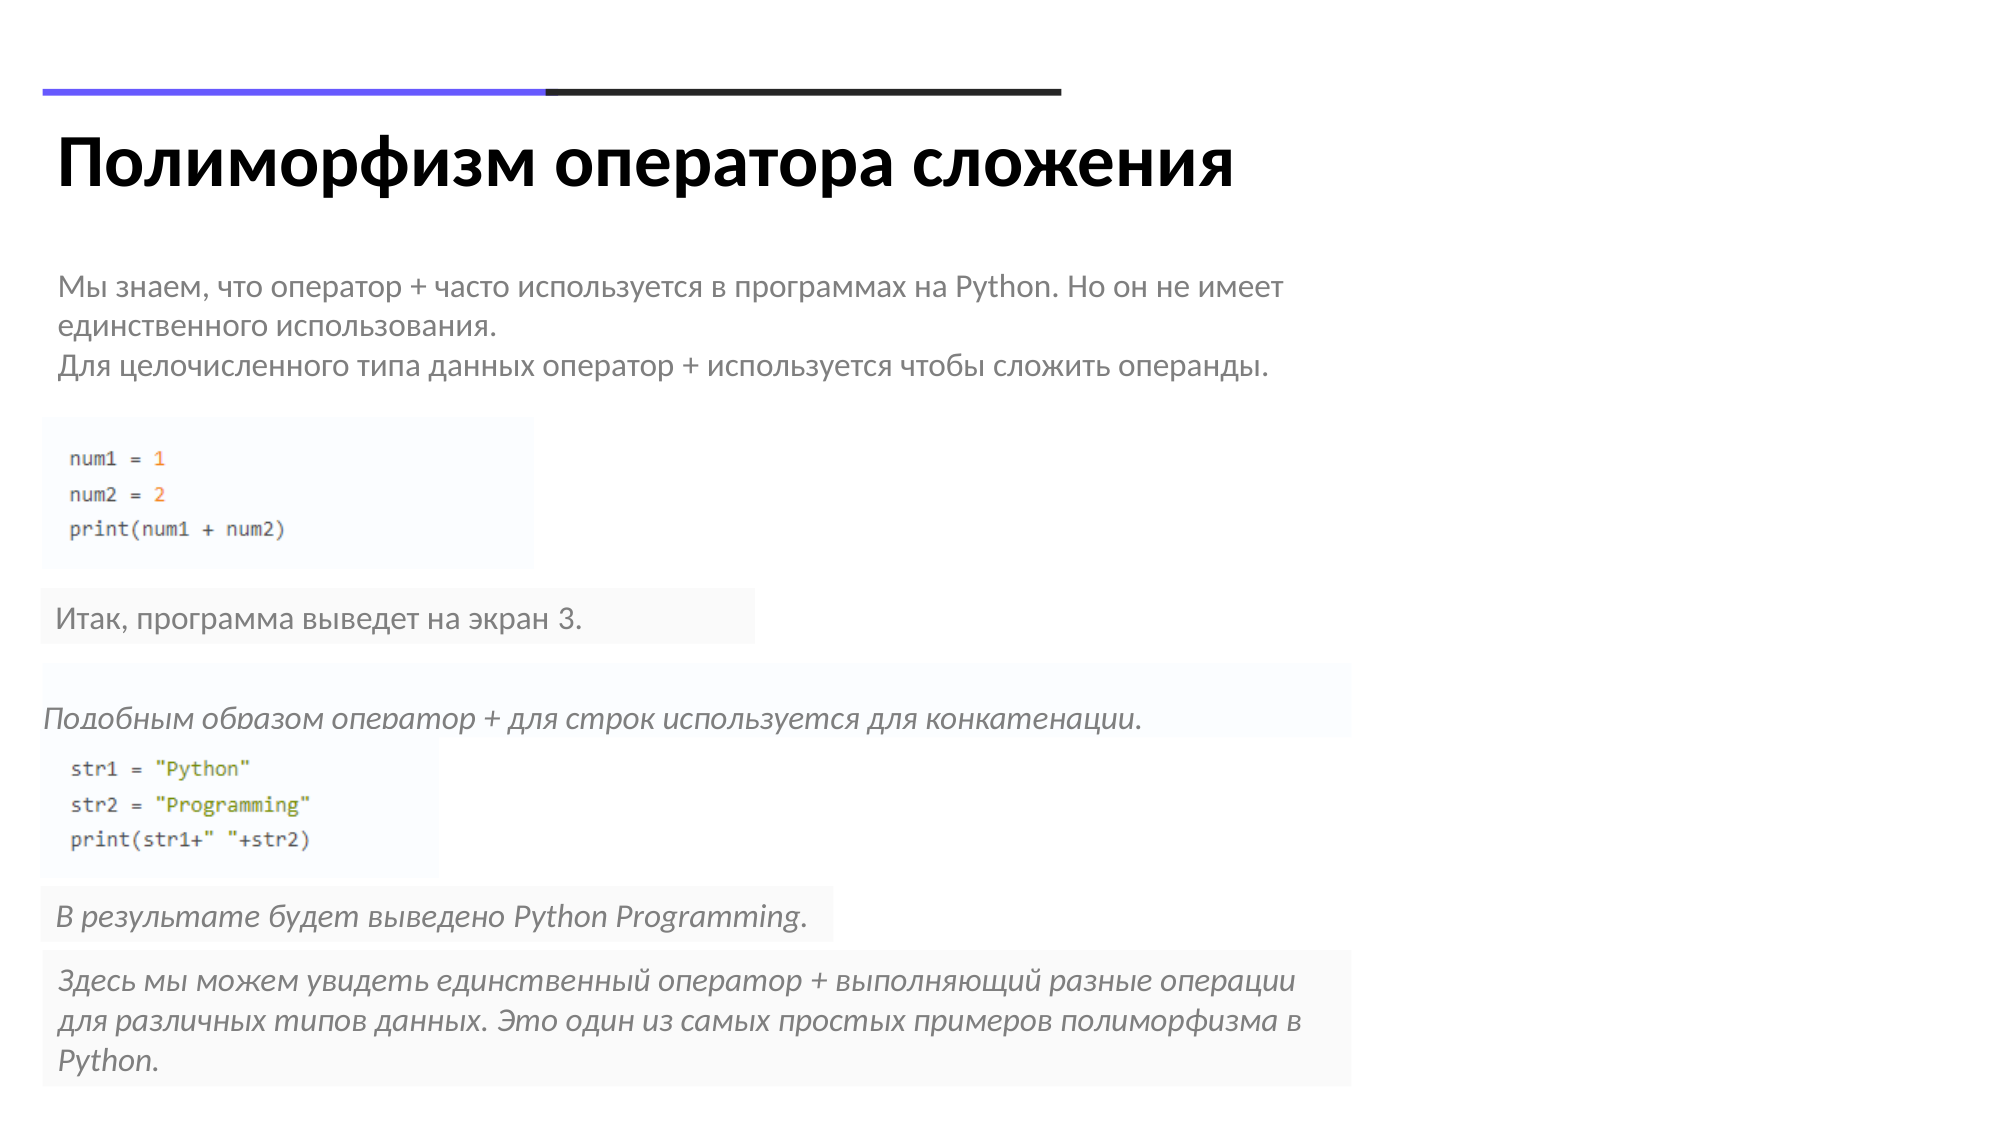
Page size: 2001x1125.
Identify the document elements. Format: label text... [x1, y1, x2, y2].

text_box Мы знаем, что оператор + часто используется в программах на Python. Но он не имеет единственного использования. Для целочисленного типа данных оператор + используется чтобы сложить операнды. [42, 255, 1352, 392]
text_box В результате будет выведено Python Programming. [40, 886, 834, 942]
text_box [545, 88, 1062, 95]
picture [40, 729, 440, 879]
picture [42, 417, 534, 570]
text_box Подобным образом оператор + для строк используется для конкатенации. [42, 663, 1352, 738]
text_box [42, 88, 545, 95]
text_box Здесь мы можем увидеть единственный оператор + выполняющий разные операции для различных типов данных. Это один из самых простых примеров полиморфизма в Python. [42, 950, 1352, 1087]
title Полиморфизм оператора сложения [42, 95, 1768, 230]
text_box Итак, программа выведет на экран 3. [40, 588, 755, 644]
